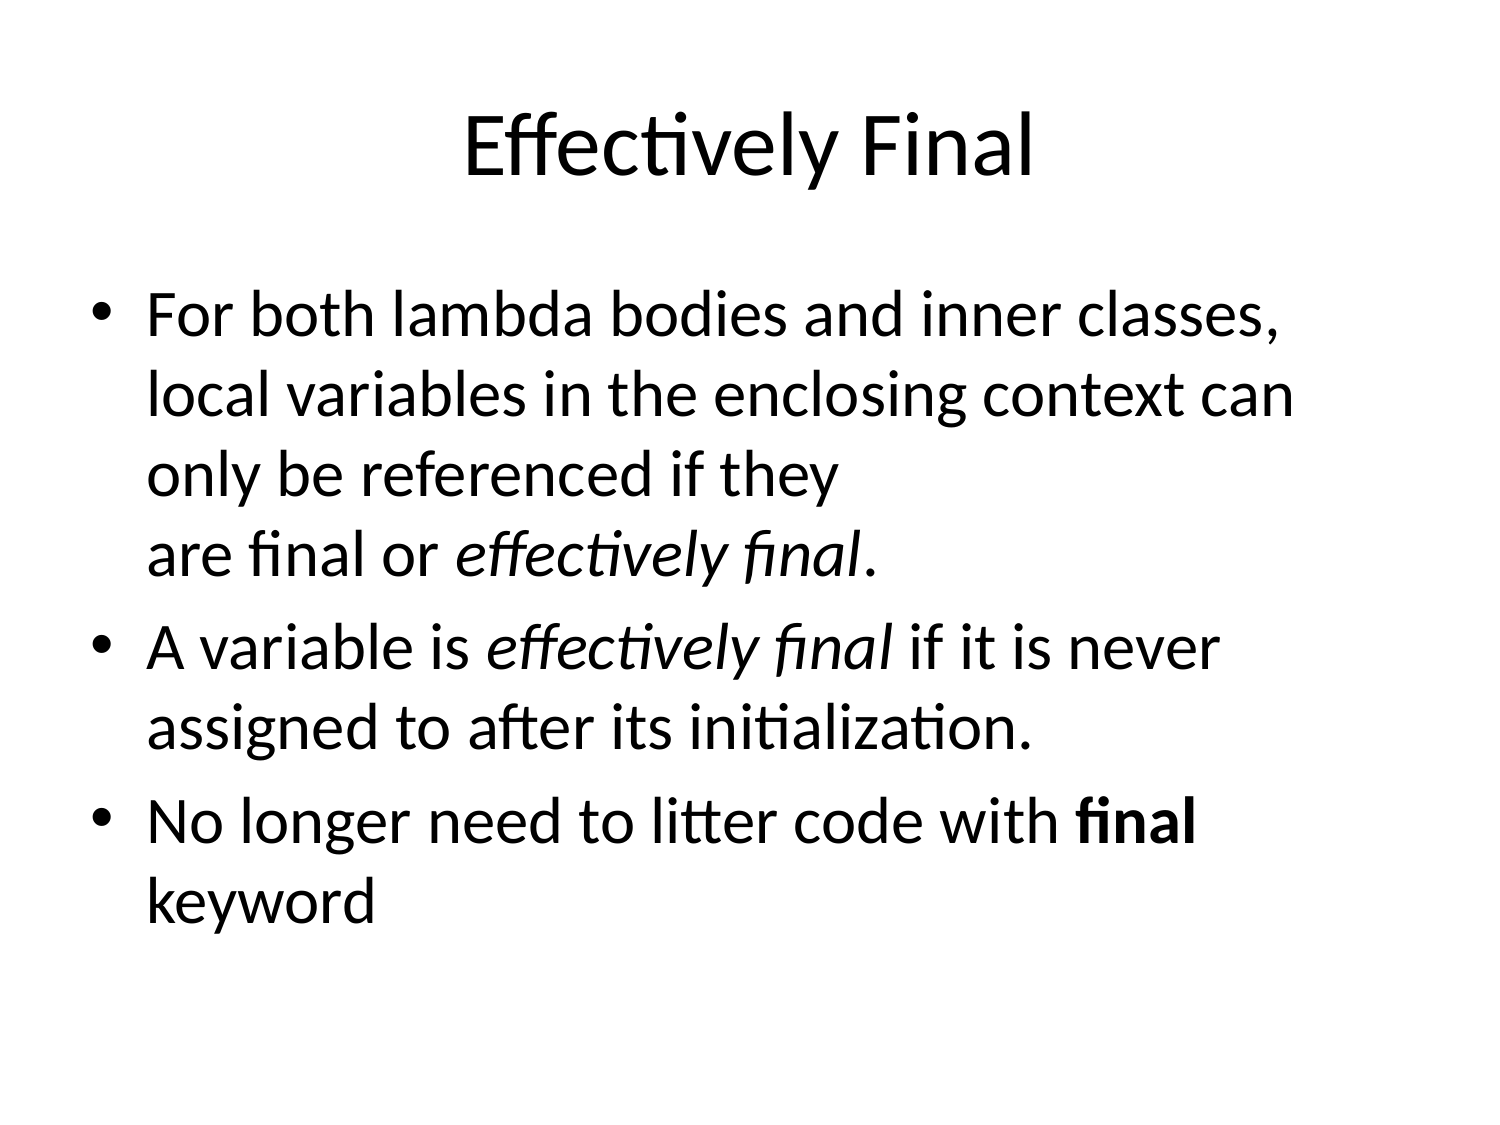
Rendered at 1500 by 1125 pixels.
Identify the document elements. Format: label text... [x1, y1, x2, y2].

list For both lambda bodies and inner classes, local variables in the enclosing context can only be referenced if they are final or effectively final. A variable is effectively final if it is never assigned to after its initialization. No longer need to litter code with final keyword [75, 262, 1425, 1005]
title Effectively Final [75, 45, 1425, 233]
